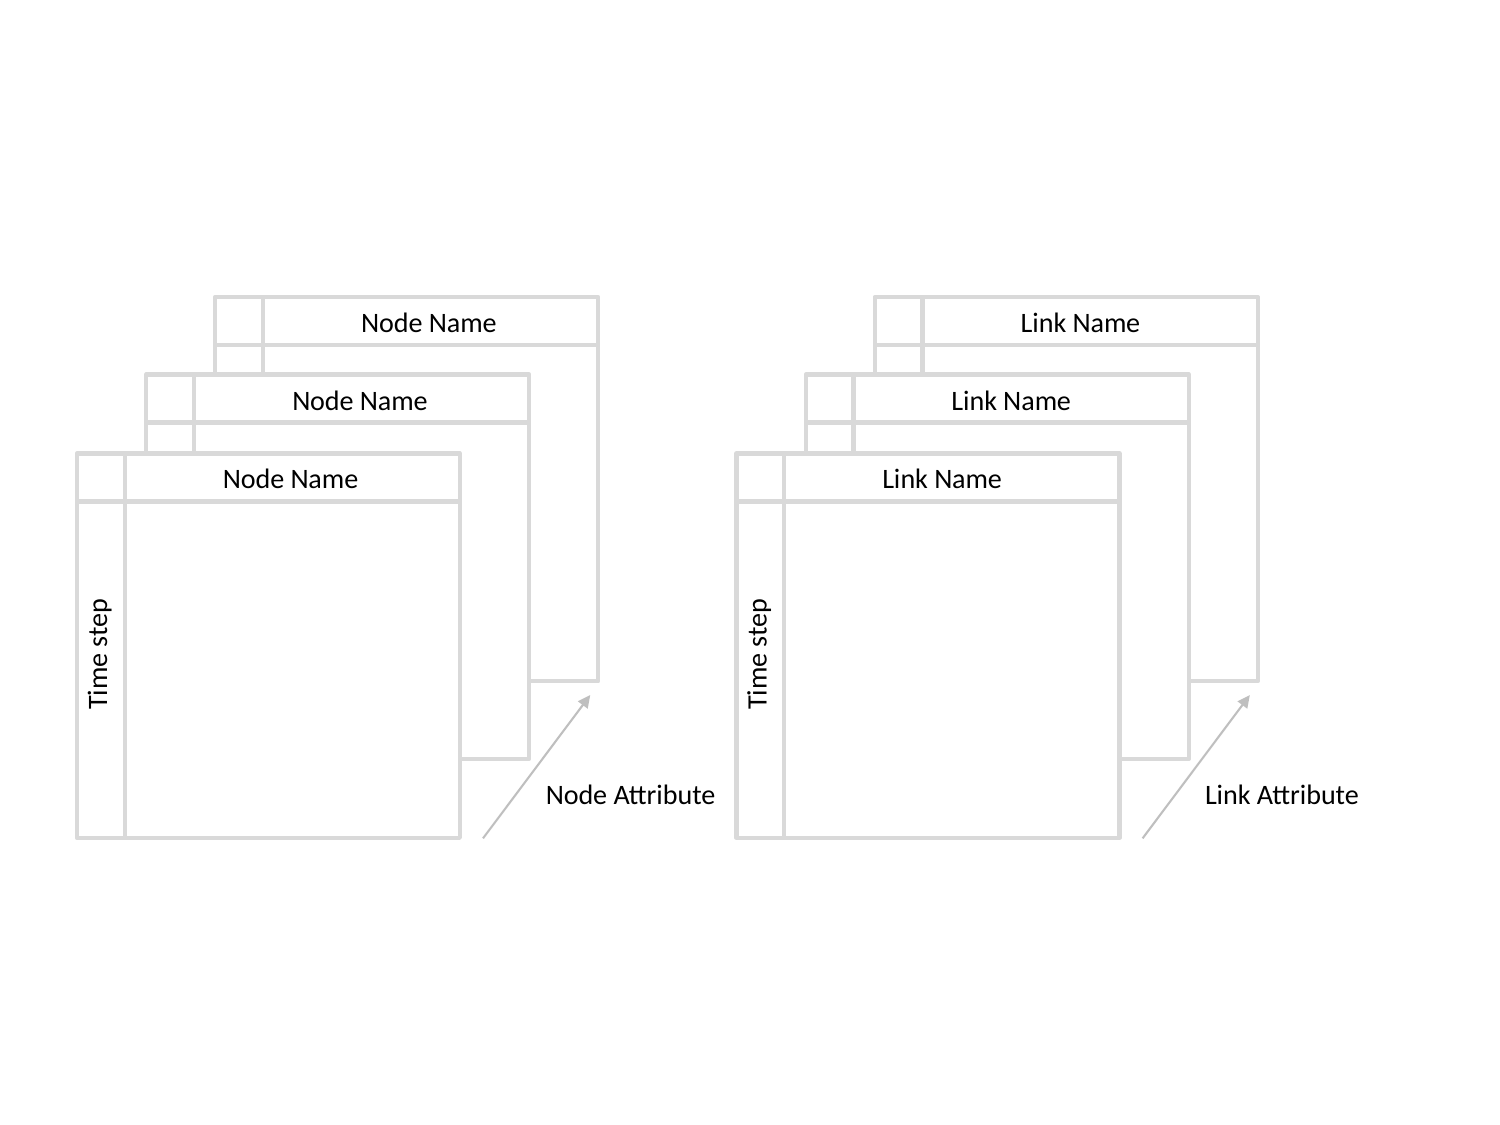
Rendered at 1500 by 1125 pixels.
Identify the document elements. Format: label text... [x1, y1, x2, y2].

text_box Node Name [346, 296, 512, 346]
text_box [1142, 694, 1250, 839]
text_box [213, 295, 600, 683]
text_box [874, 296, 1258, 682]
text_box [482, 694, 591, 839]
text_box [71, 453, 461, 839]
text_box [805, 374, 1189, 760]
text_box Link Attribute [1256, 769, 1375, 818]
text_box Node Attribute [595, 769, 725, 818]
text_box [730, 453, 1120, 839]
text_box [145, 374, 530, 760]
